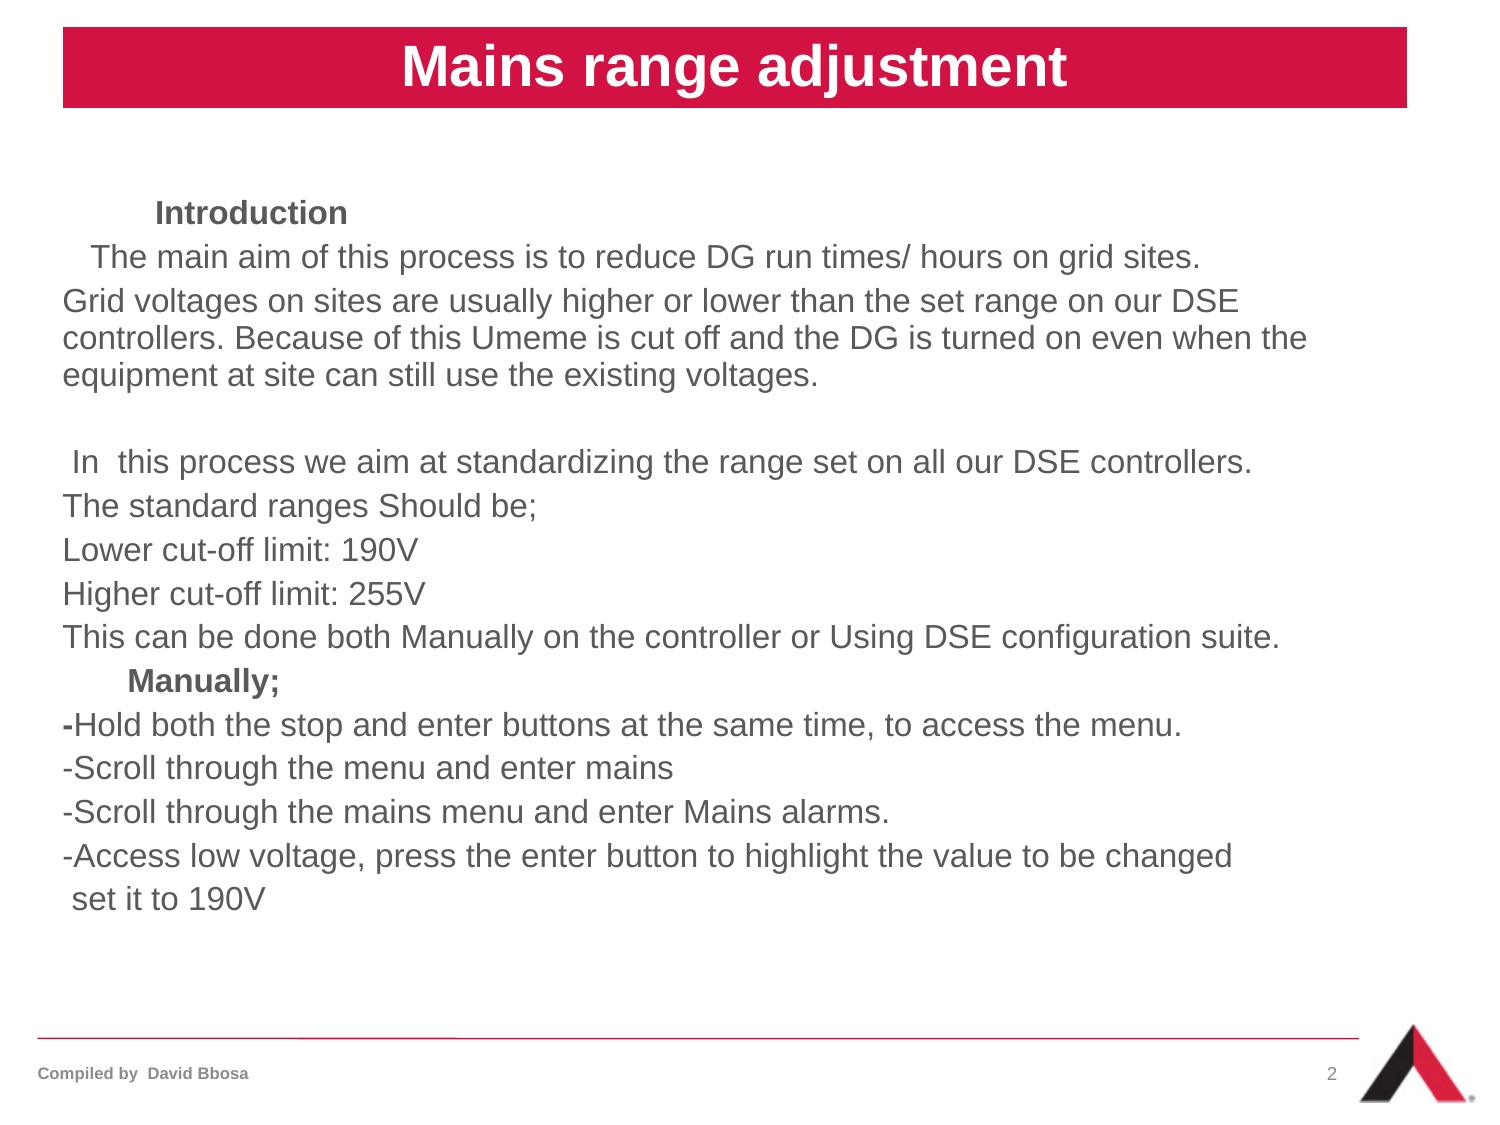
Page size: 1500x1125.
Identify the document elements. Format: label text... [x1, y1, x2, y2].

table_header Mains range adjustment [63, 27, 1407, 108]
slide_number 2 [1074, 1042, 1338, 1103]
footer Compiled by David Bbosa [37, 1042, 454, 1103]
list Introduction The main aim of this process is to reduce DG run times/ hours on grid sites. Grid voltages on sites are usually higher or lower than the set range on our DSE controllers. Because of this Umeme is cut off and the DG is turned on even when the equipment at site can still use the existing voltages. In this process we aim at standardizing the range set on all our DSE controllers. The standard ranges Should be; Lower cut-off limit: 190V Higher cut-off limit: 255V This can be done both Manually on the controller or Using DSE configuration suite. Manually; -Hold both the stop and enter buttons at the same time, to access the menu. -Scroll through the menu and enter mains -Scroll through the mains menu and enter Mains alarms. -Access low voltage, press the enter button to highlight the value to be changed set it to 190V [62, 187, 1408, 1005]
picture [1359, 1023, 1476, 1103]
